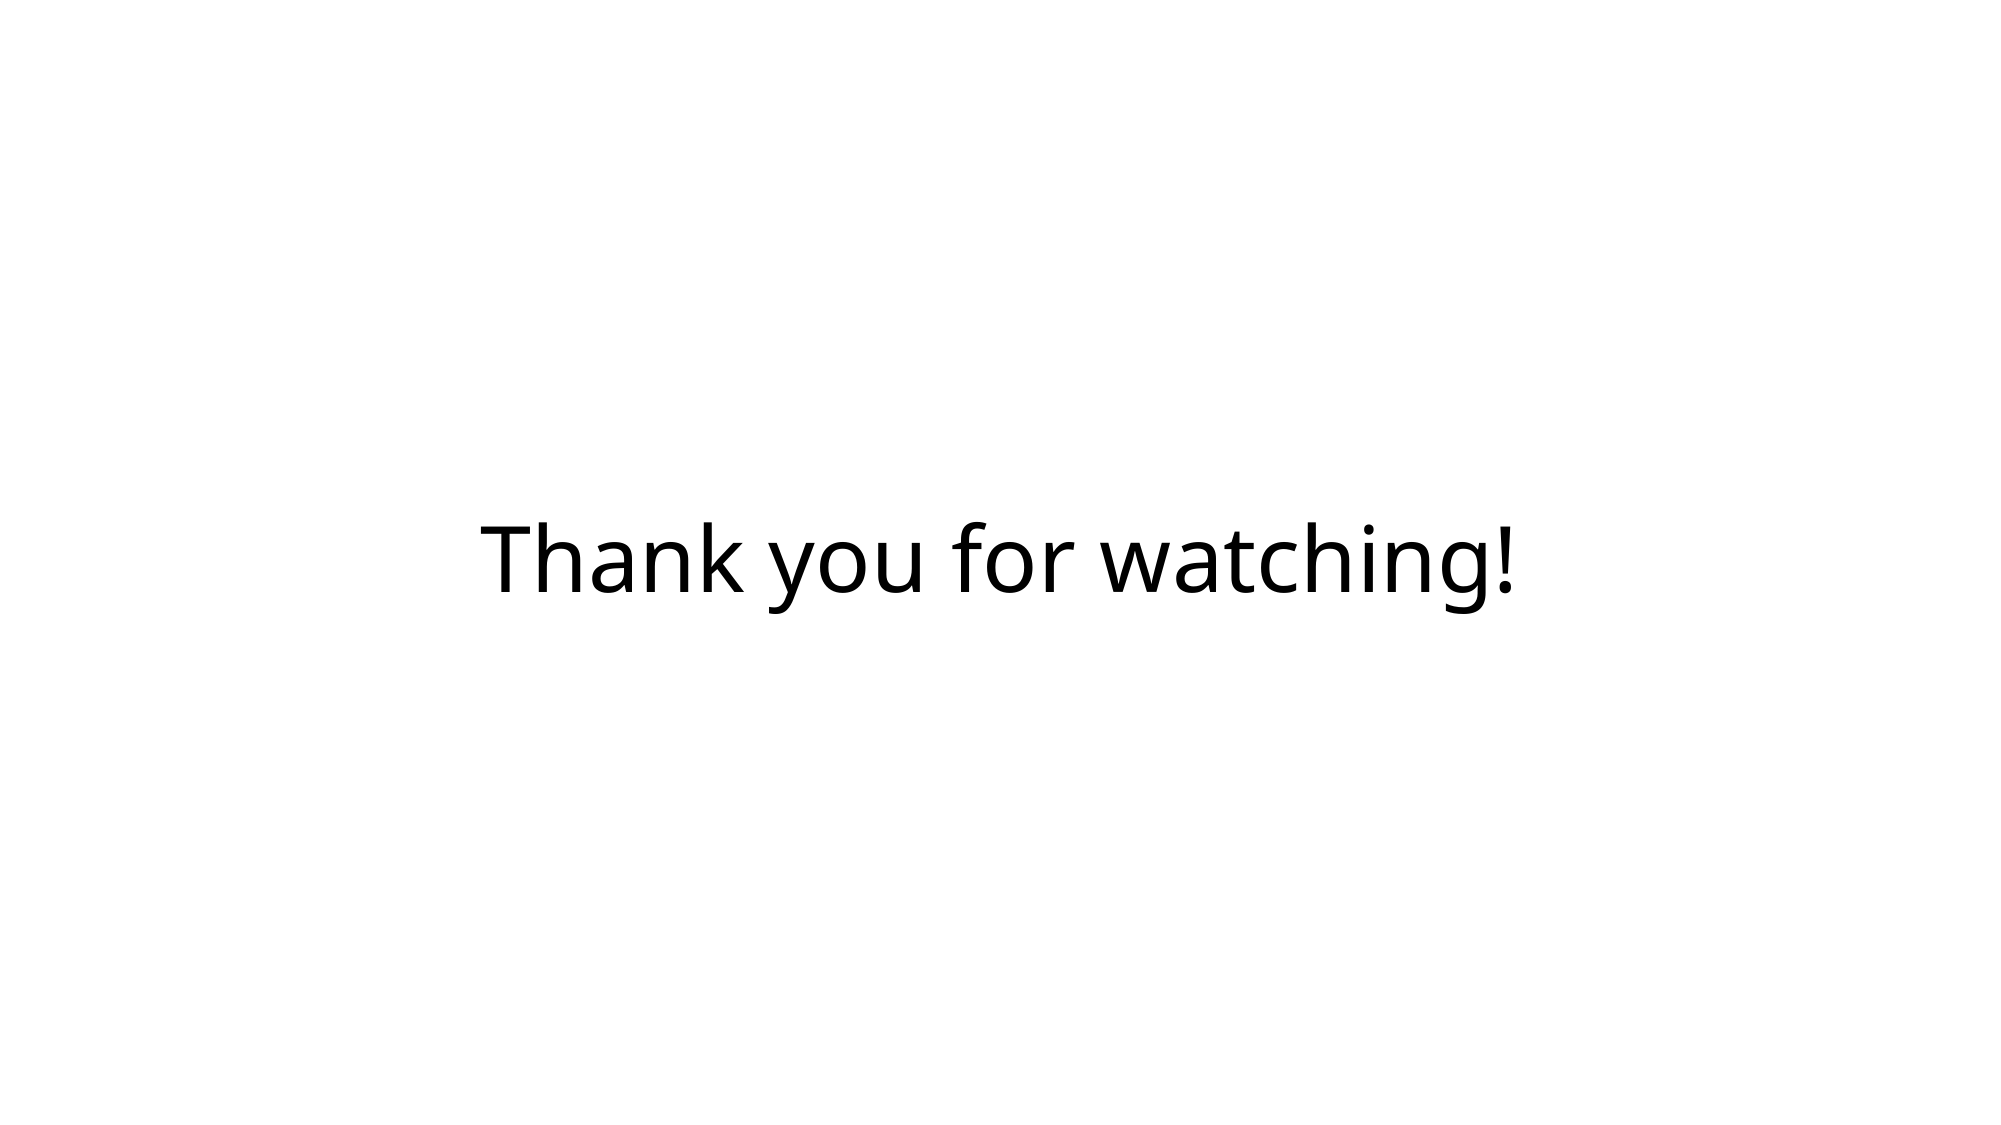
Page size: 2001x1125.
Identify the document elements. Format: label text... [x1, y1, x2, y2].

title Thank you for watching! [137, 453, 1863, 672]
